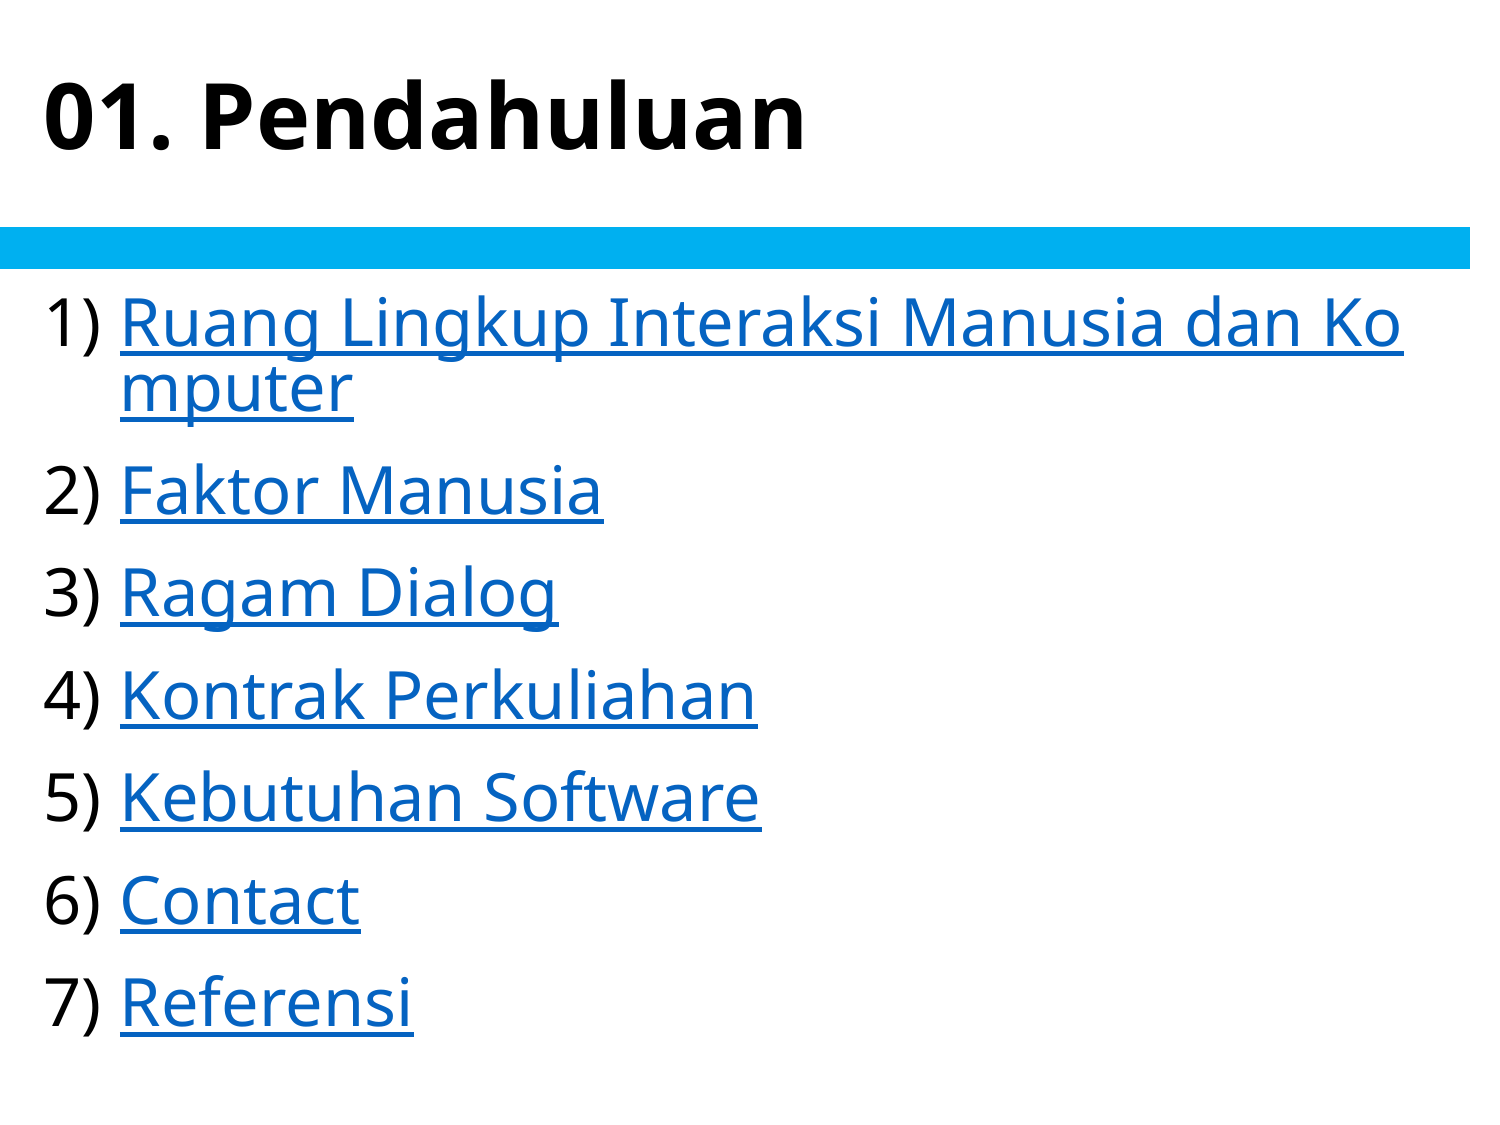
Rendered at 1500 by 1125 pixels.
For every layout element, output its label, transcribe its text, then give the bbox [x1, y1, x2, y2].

list Ruang Lingkup Interaksi Manusia dan Komputer Faktor Manusia Ragam Dialog Kontrak Perkuliahan Kebutuhan Software Contact Referensi [28, 273, 1469, 1070]
title 01. Pendahuluan [28, 19, 1469, 222]
